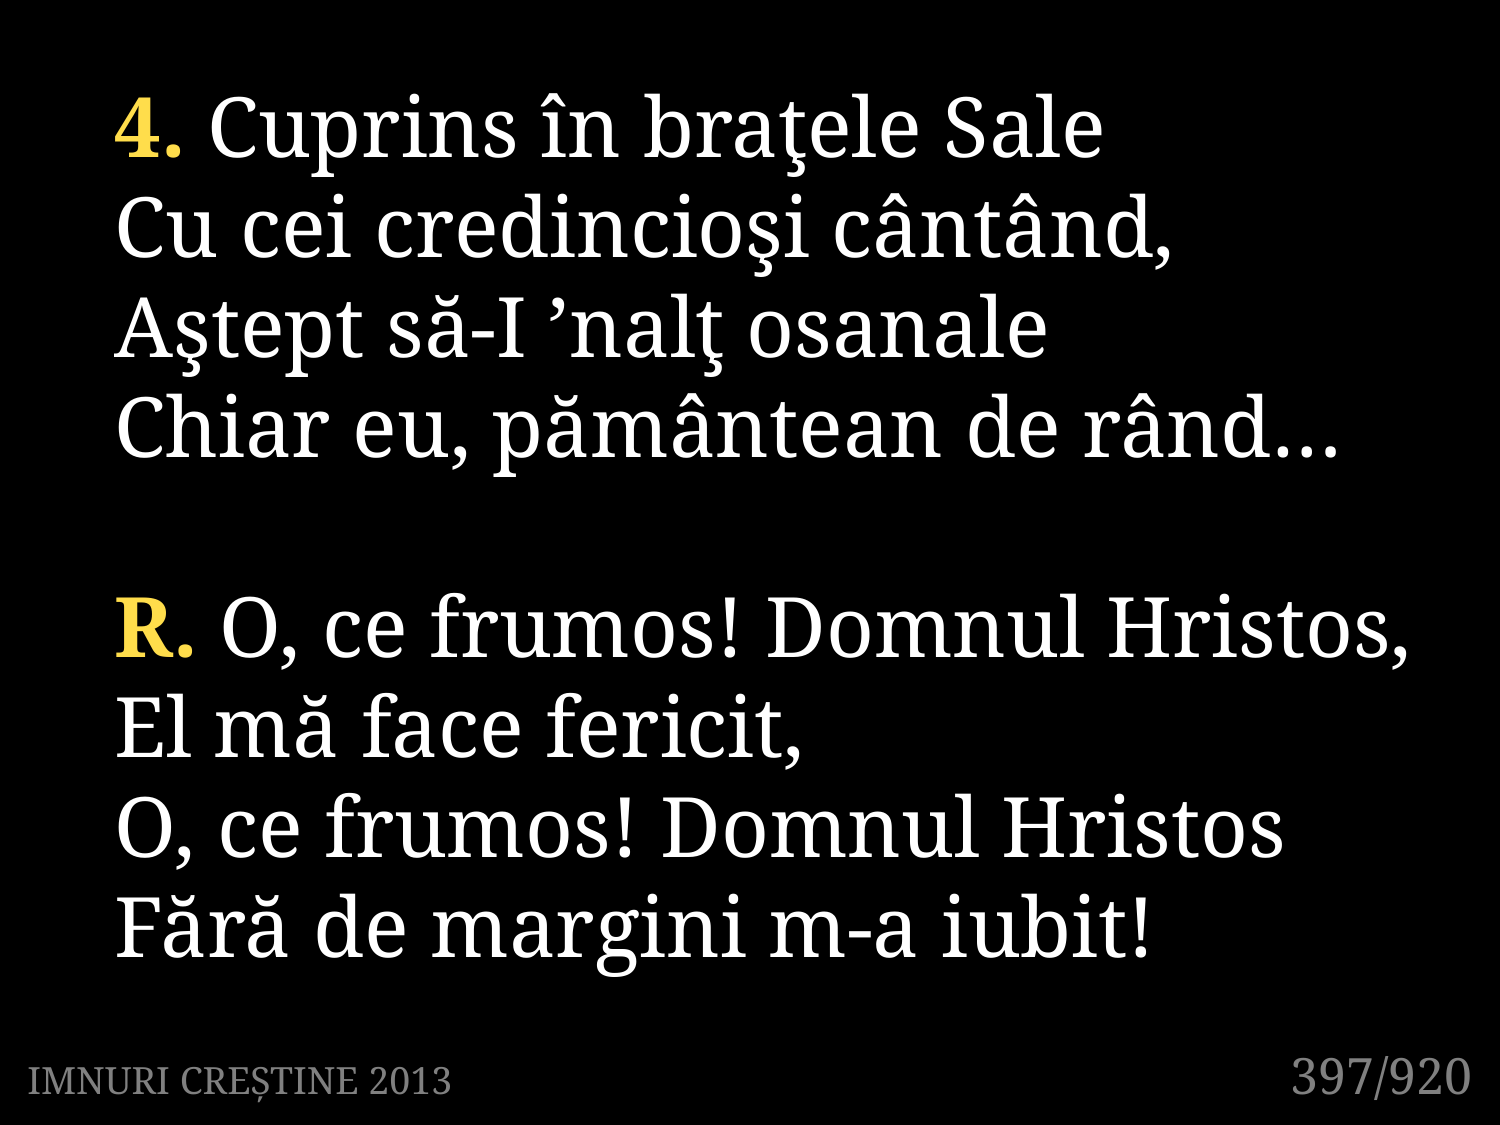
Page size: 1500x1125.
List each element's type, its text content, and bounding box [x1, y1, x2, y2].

text_box 4. Cuprins în braţele Sale Cu cei credincioşi cântând, Aştept să-I ’nalţ osanale Chiar eu, pământean de rând… R. O, ce frumos! Domnul Hristos, El mă face fericit, O, ce frumos! Domnul Hristos Fără de margini m-a iubit! [99, 67, 1500, 982]
text_box IMNURI CREȘTINE 2013 [12, 1049, 637, 1110]
text_box 397/920 [637, 1037, 1488, 1113]
